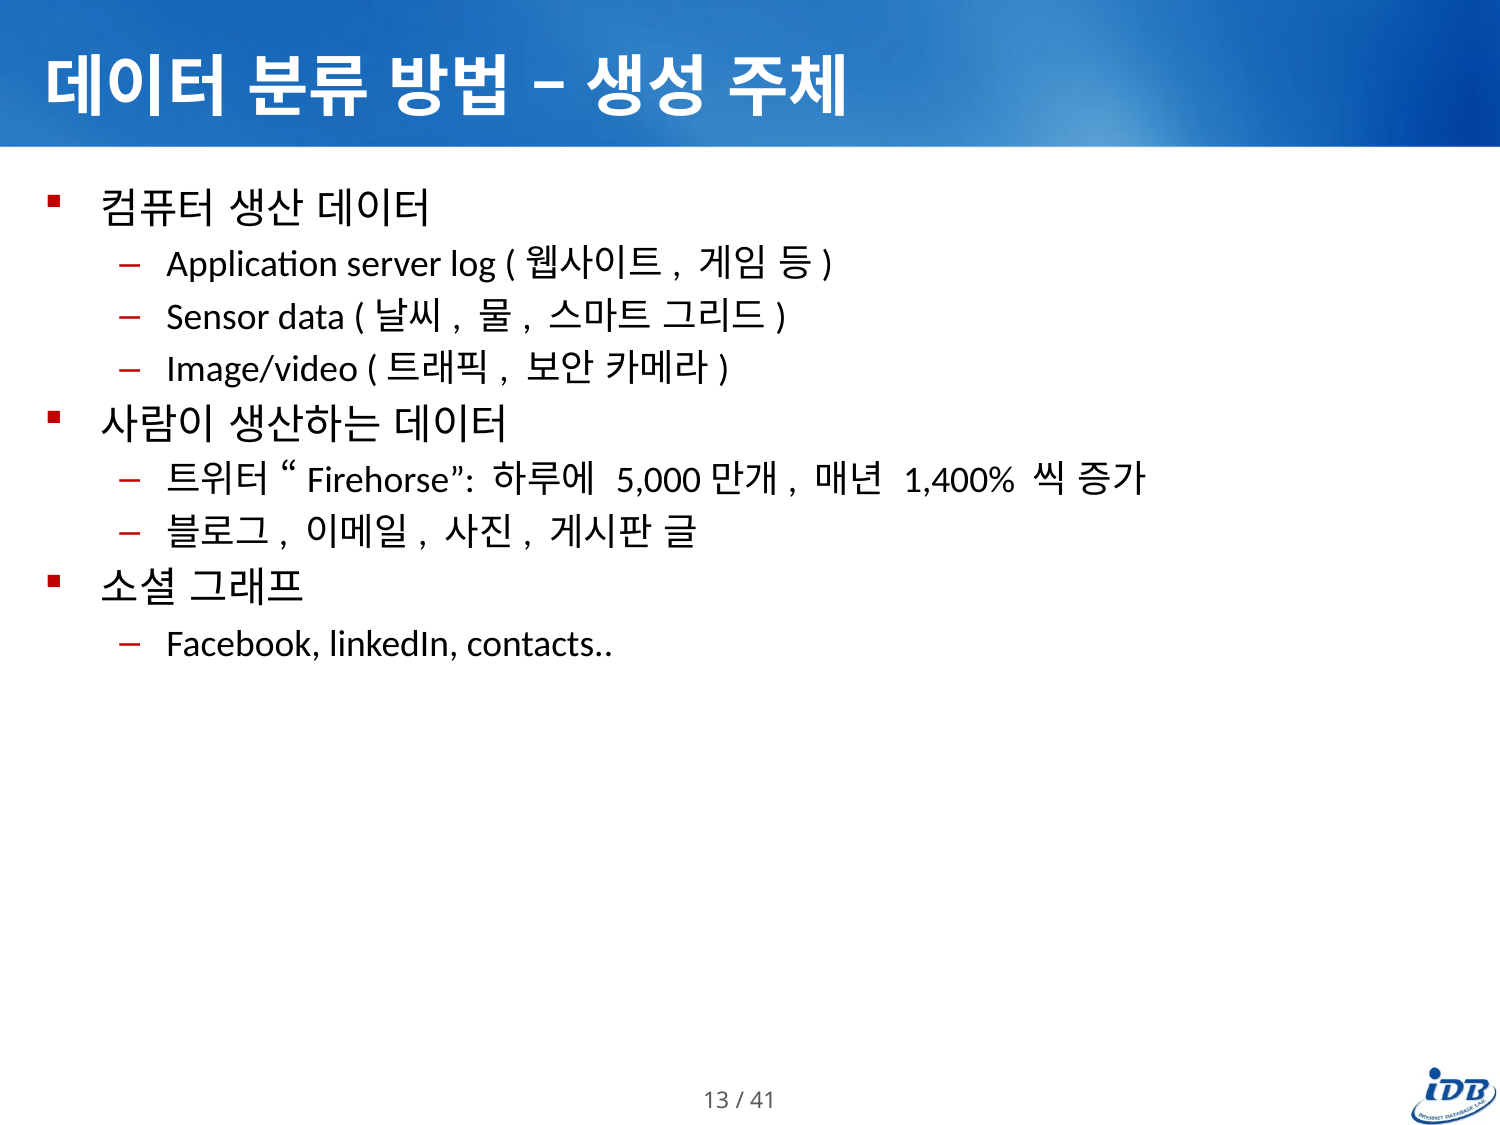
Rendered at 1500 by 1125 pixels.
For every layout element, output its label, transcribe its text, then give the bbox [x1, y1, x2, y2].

list 컴퓨터 생산 데이터 Application server log (웹사이트, 게임 등) Sensor data (날씨, 물, 스마트 그리드) Image/video (트래픽, 보안 카메라) 사람이 생산하는 데이터 트위터 “Firehorse”: 하루에 5,000만개, 매년 1,400% 씩 증가 블로그, 이메일, 사진, 게시판 글 소셜 그래프 Facebook, linkedIn, contacts.. [29, 174, 1471, 1071]
picture [0, 0, 1500, 1125]
title 데이터 분류 방법 – 생성 주체 [29, 19, 1471, 149]
